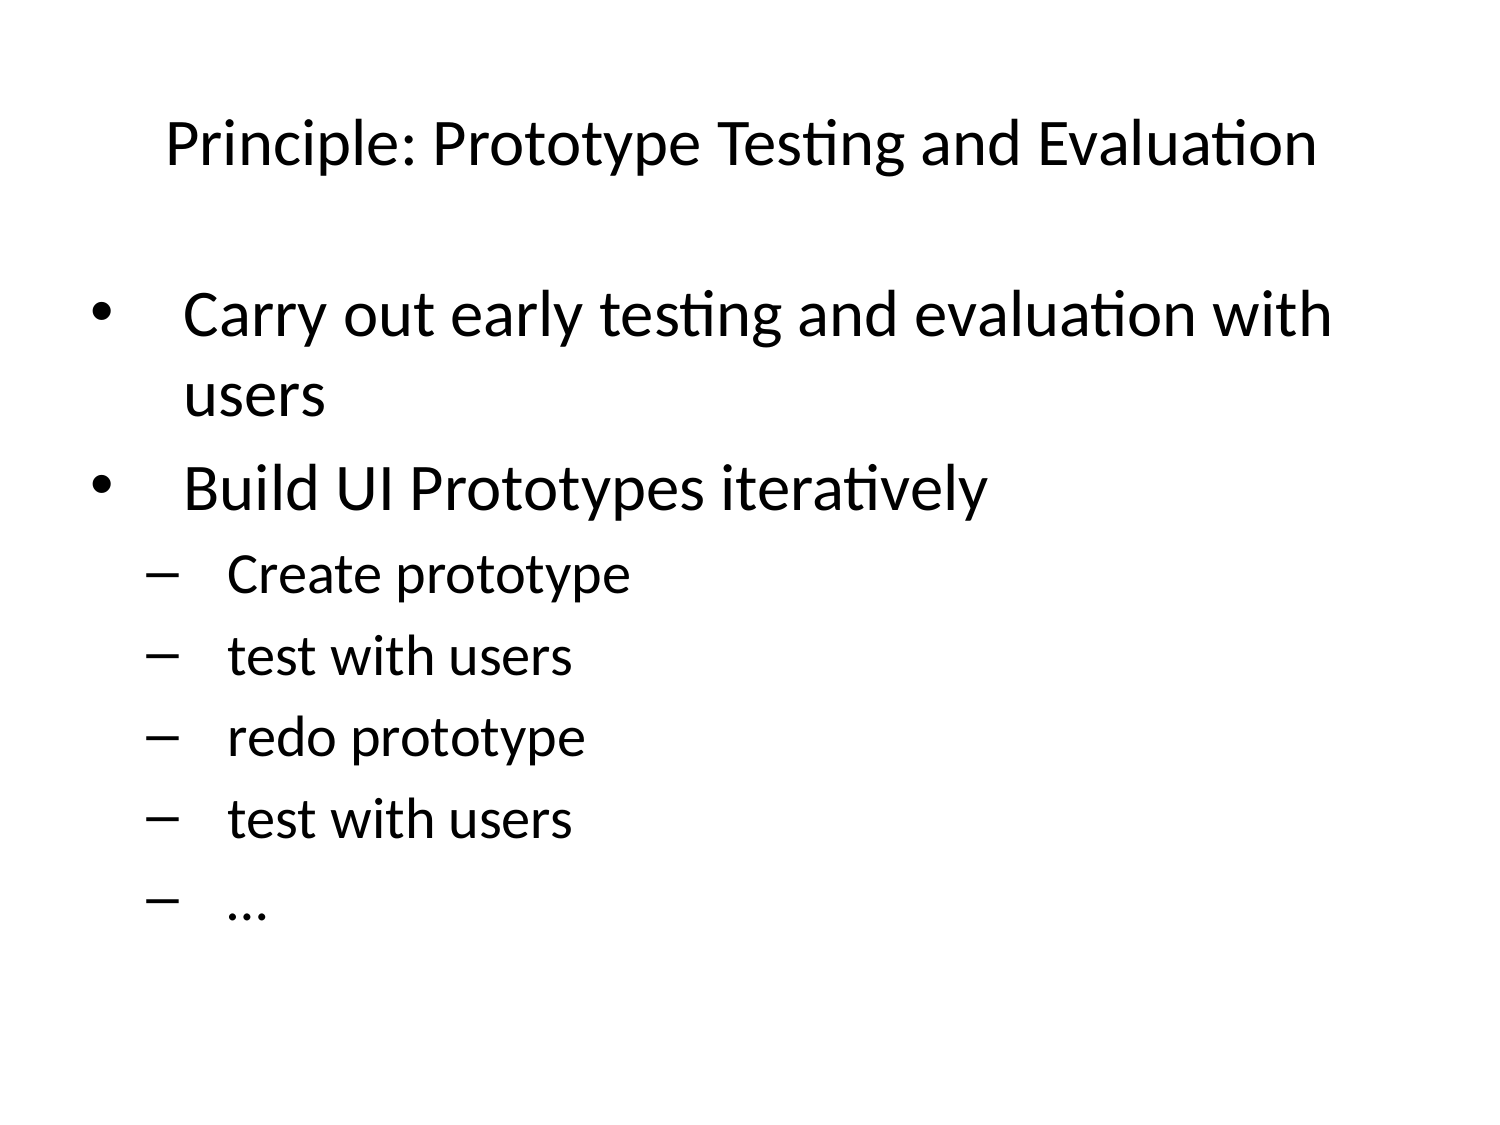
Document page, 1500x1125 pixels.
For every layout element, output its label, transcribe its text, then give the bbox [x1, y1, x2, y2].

list Carry out early testing and evaluation with users Build UI Prototypes iteratively Create prototype test with users redo prototype test with users … [75, 262, 1425, 1005]
title Principle: Prototype Testing and Evaluation [75, 45, 1425, 233]
